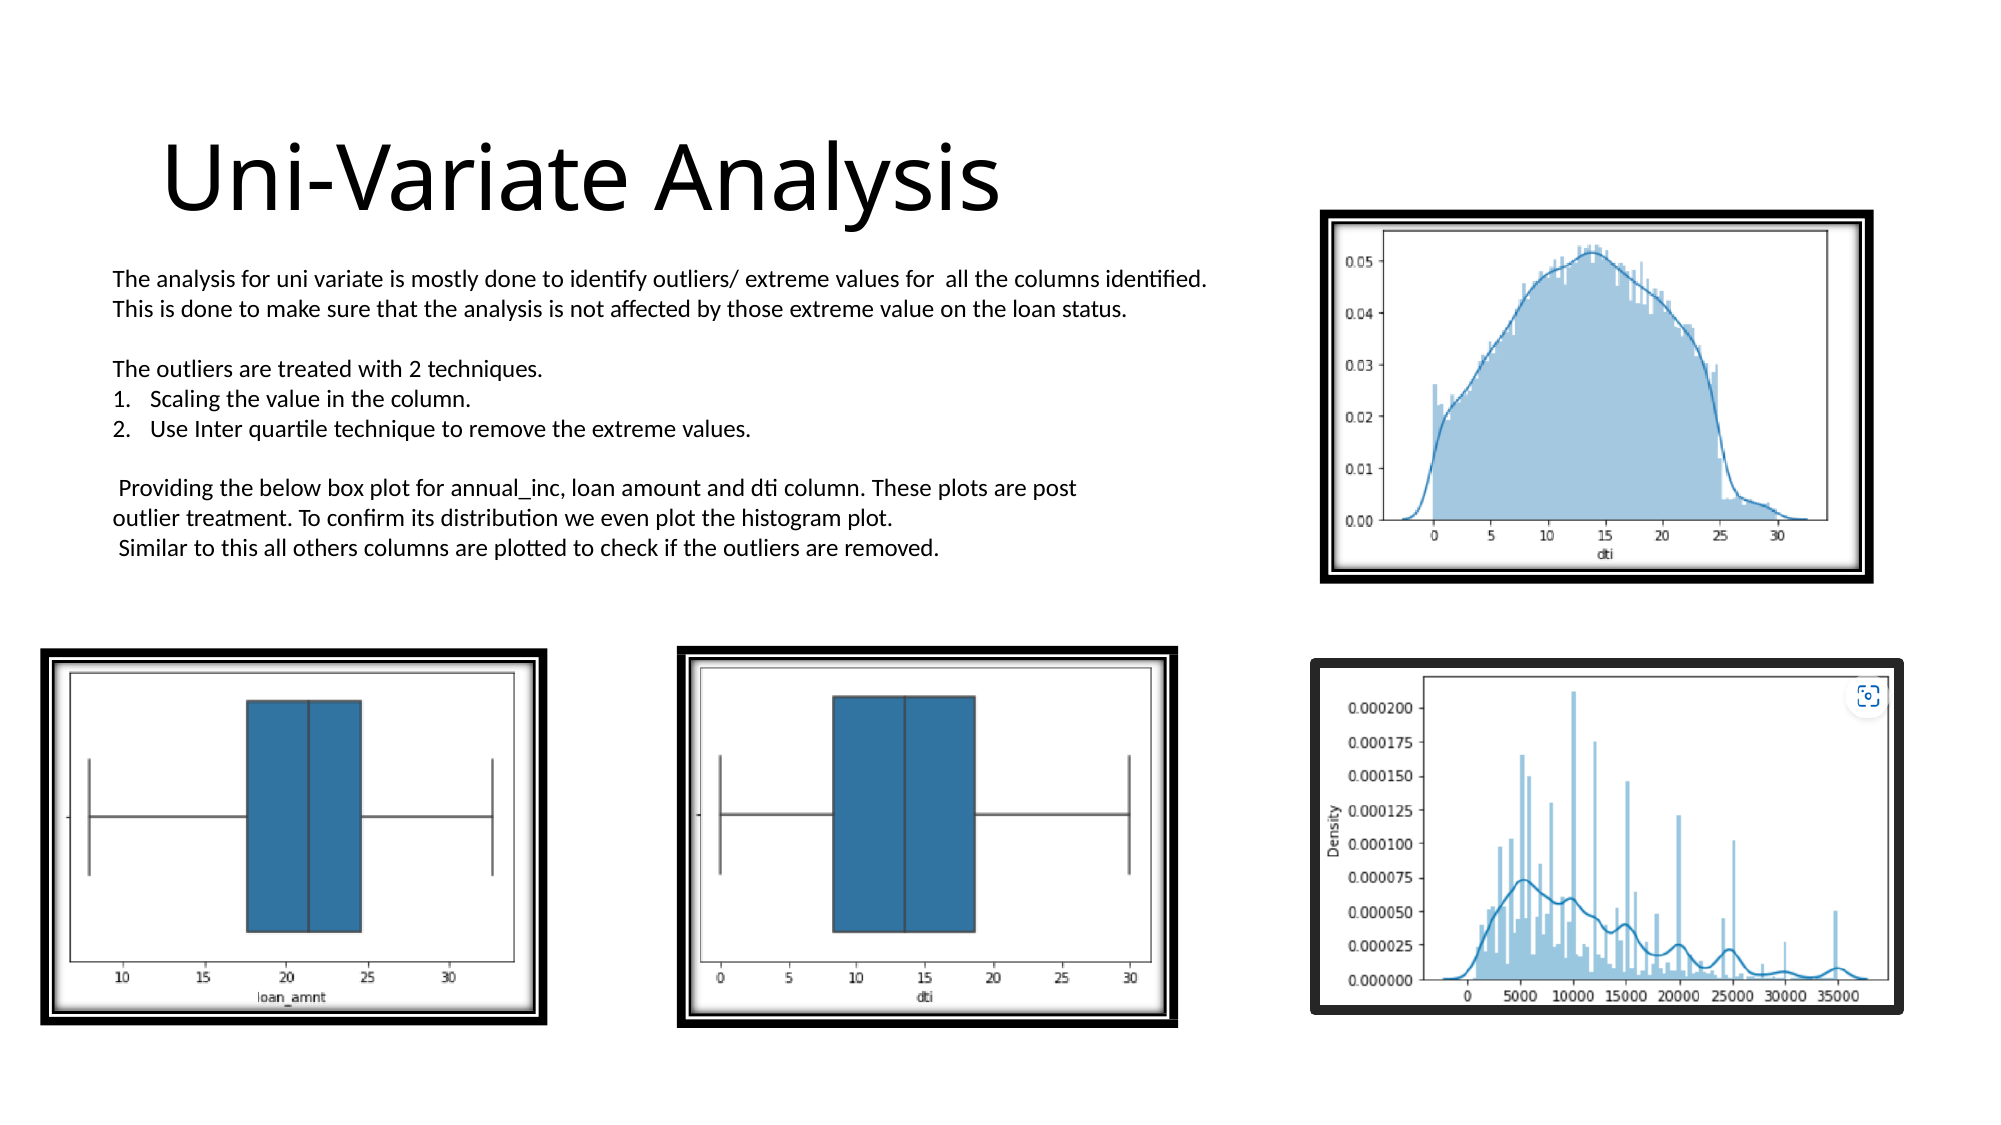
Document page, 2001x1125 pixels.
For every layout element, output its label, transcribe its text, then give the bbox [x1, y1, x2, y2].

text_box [1319, 209, 1874, 584]
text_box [40, 648, 548, 1026]
text_box The analysis for uni variate is mostly done to identify outliers/ extreme values for all the columns identified. This is done to make sure that the analysis is not affected by those extreme value on the loan status. The outliers are treated with 2 techniques. Scaling the value in the column. Use Inter quartile technique to remove the extreme values. Providing the below box plot for annual_inc, loan amount and dti column. These plots are post outlier treatment. To confirm its distribution we even plot the histogram plot. Similar to this all others columns are plotted to check if the outliers are removed. [110, 260, 1210, 562]
title Uni-Variate Analysis [137, 69, 1863, 268]
picture [1319, 667, 1895, 1006]
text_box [676, 645, 1179, 1028]
